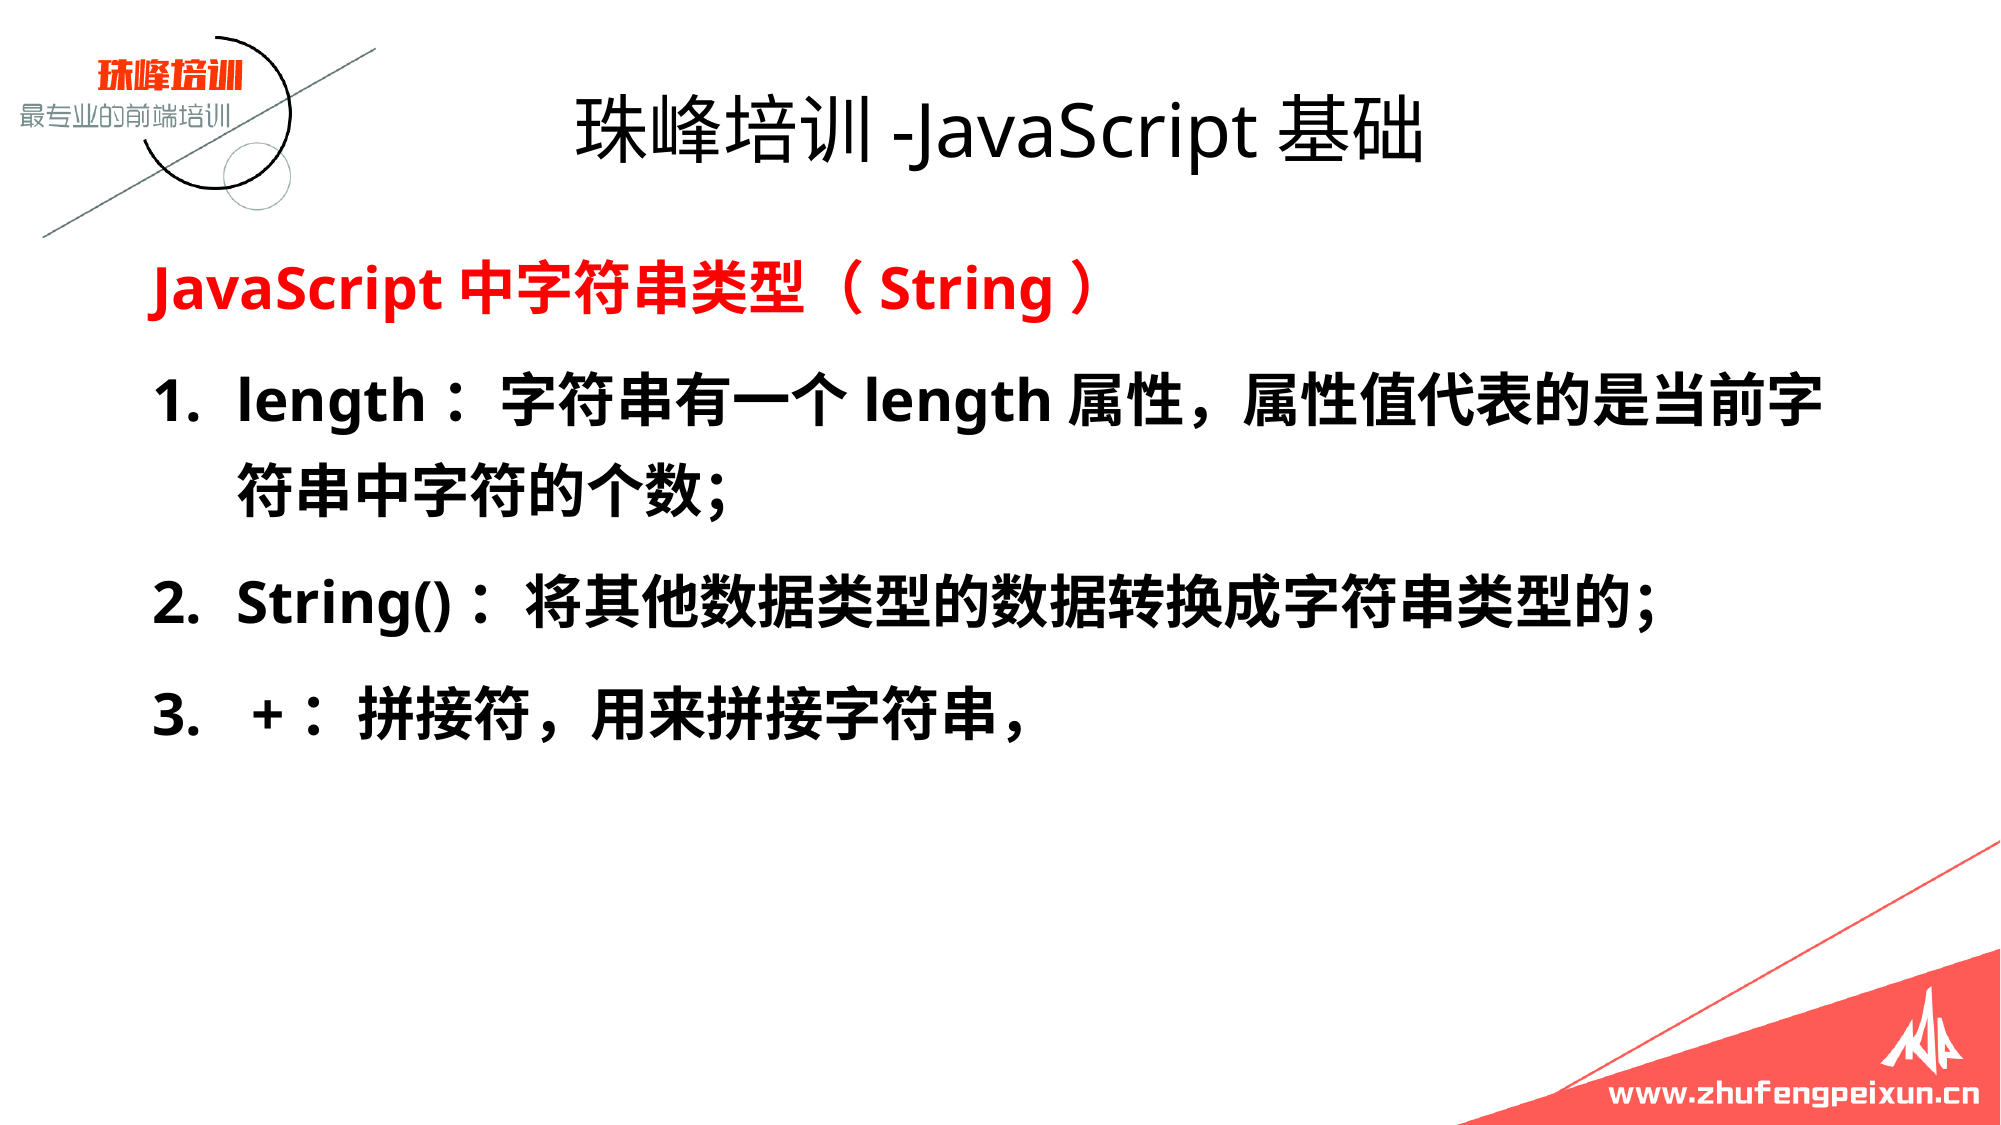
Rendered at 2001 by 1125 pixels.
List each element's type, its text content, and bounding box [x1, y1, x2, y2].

list JavaScript中字符串类型（String） length：字符串有一个length属性，属性值代表的是当前字符串中字符的个数； String()：将其他数据类型的数据转换成字符串类型的； +：拼接符，用来拼接字符串， [137, 222, 1863, 1066]
picture [18, 36, 376, 238]
title 珠峰培训-JavaScript基础 [137, 85, 1863, 222]
picture [1437, 796, 2001, 1125]
